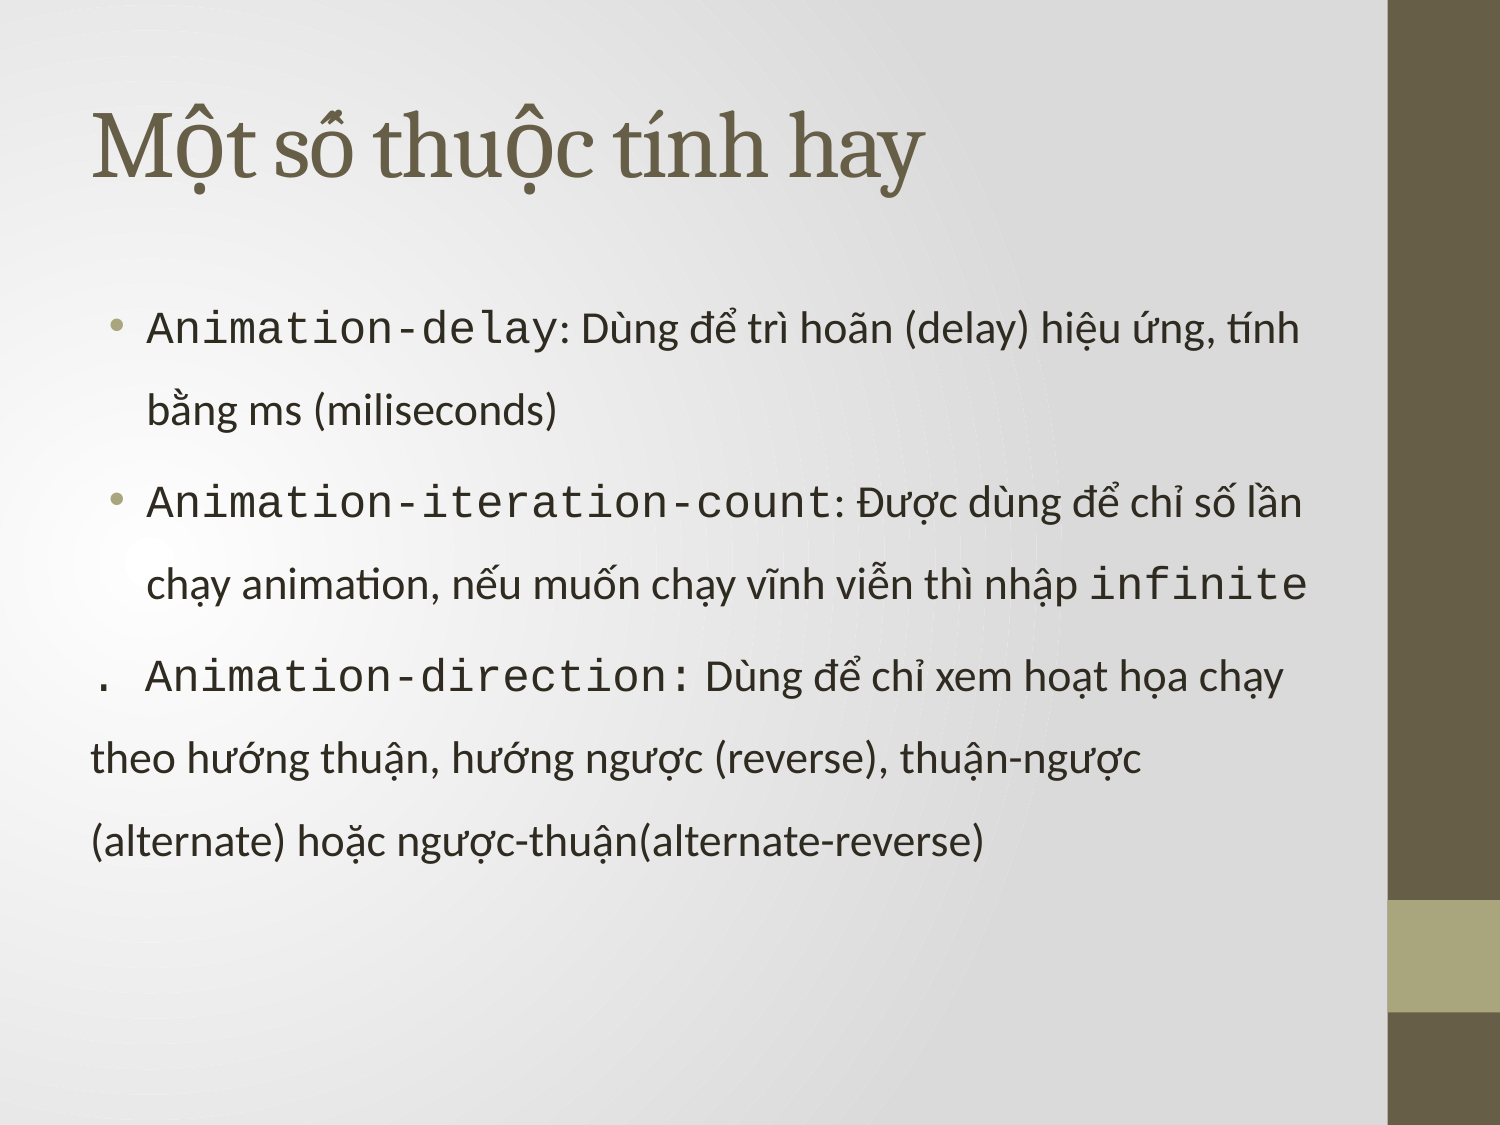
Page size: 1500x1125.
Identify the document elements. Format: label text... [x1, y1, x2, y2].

list Animation-delay: Dùng để trì hoãn (delay) hiệu ứng, tính bằng ms (miliseconds) Animation-iteration-count: Được dùng để chỉ số lần chạy animation, nếu muốn chạy vĩnh viễn thì nhập infinite . Animation-direction: Dùng để chỉ xem hoạt họa chạy theo hướng thuận, hướng ngược (reverse), thuận-ngược (alternate) hoặc ngược-thuận(alternate-reverse) [75, 262, 1325, 1050]
title Một số thuộc tính hay [75, 45, 1325, 233]
